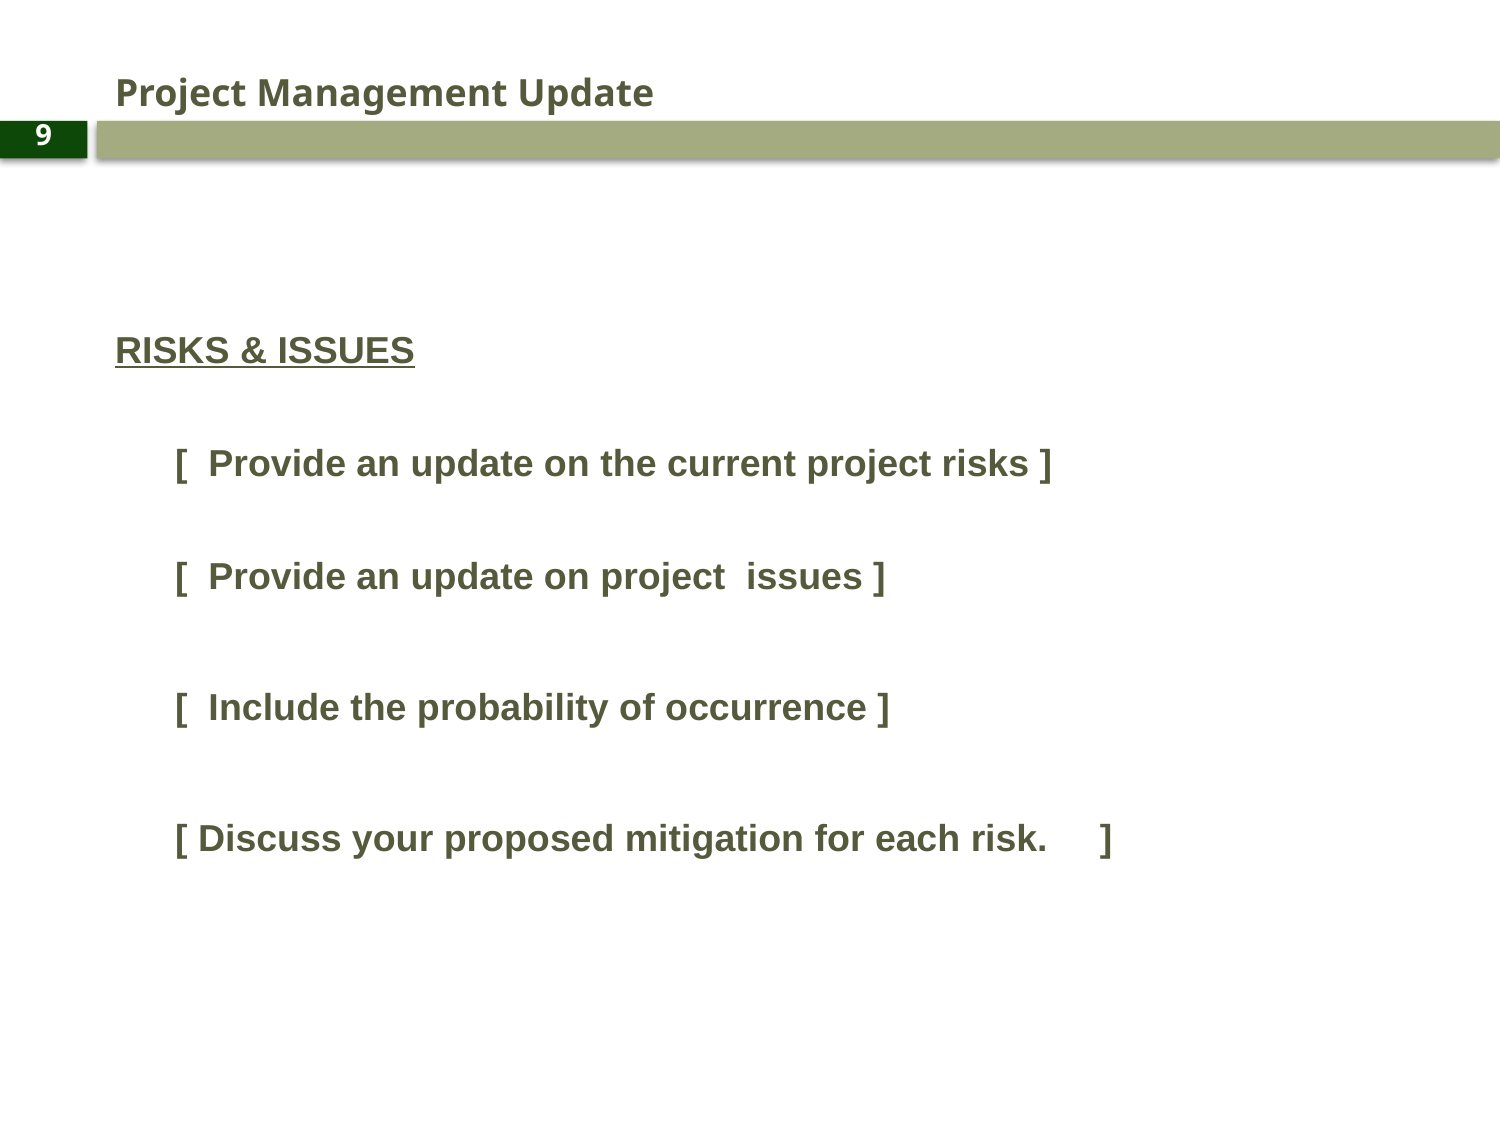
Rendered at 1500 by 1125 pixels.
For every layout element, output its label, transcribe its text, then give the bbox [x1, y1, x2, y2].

list RISKS & ISSUES [ Provide an update on the current project risks ] [ Provide an update on project issues ] [ Include the probability of occurrence ] [ Discuss your proposed mitigation for each risk. ] [100, 262, 1438, 1000]
title Project Management Update [99, 72, 1438, 157]
slide_number 9 [0, 116, 88, 157]
